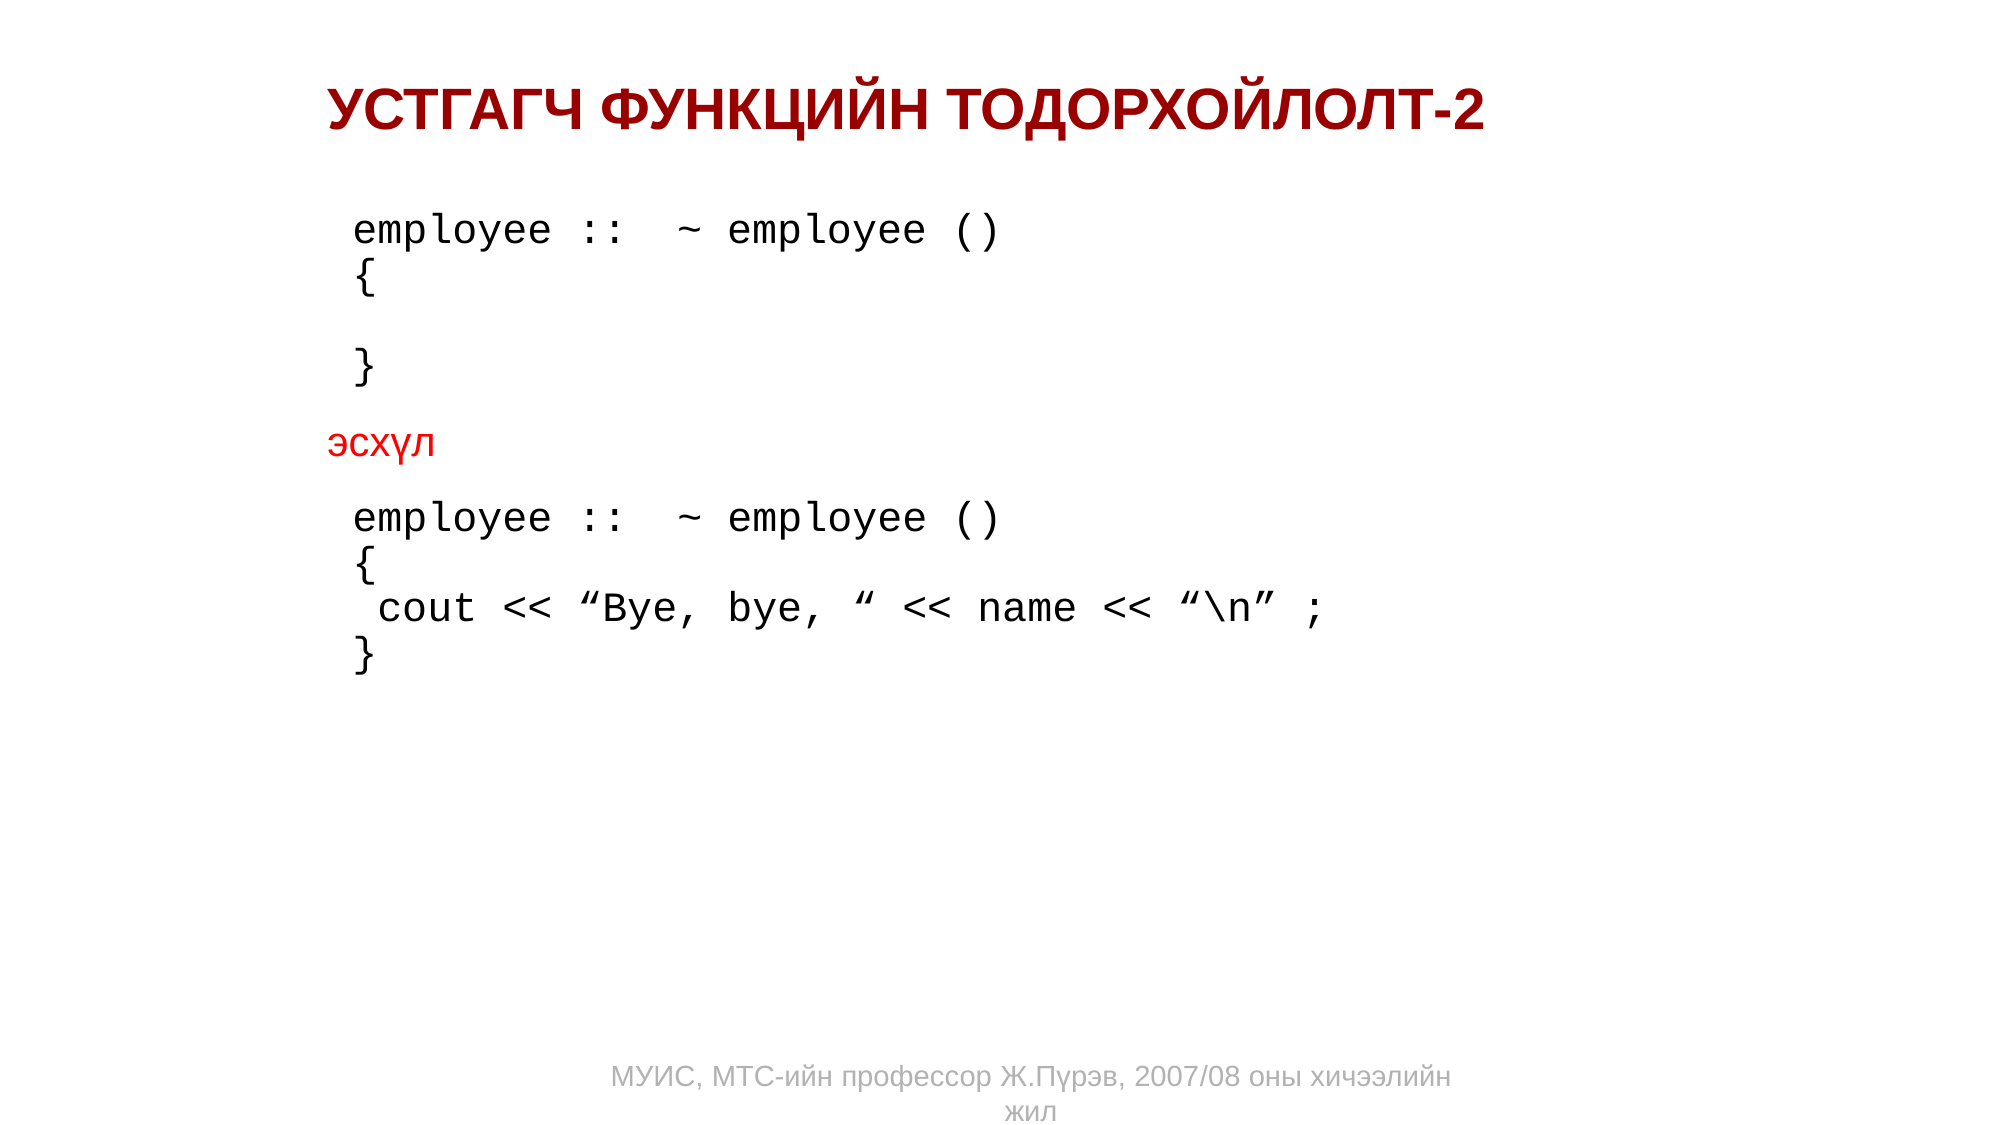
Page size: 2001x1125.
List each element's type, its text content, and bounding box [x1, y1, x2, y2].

text_box МУИС, МТС-ийн профессор Ж.Пүрэв, 2007/08 оны хичээлийн жил [587, 1050, 1475, 1100]
text_box emрloyee :: ~ emрloyee () { cout << “Bye, bye, “ << name << “\n” ; } [337, 487, 1713, 683]
text_box эсхүл [312, 412, 1575, 473]
text_box УСТГАГЧ ФУНКЦИЙН ТОДОРХОЙЛОЛТ-2 [312, 74, 1675, 138]
text_box emрloyee :: ~ emрloyee () { } [337, 199, 1600, 396]
